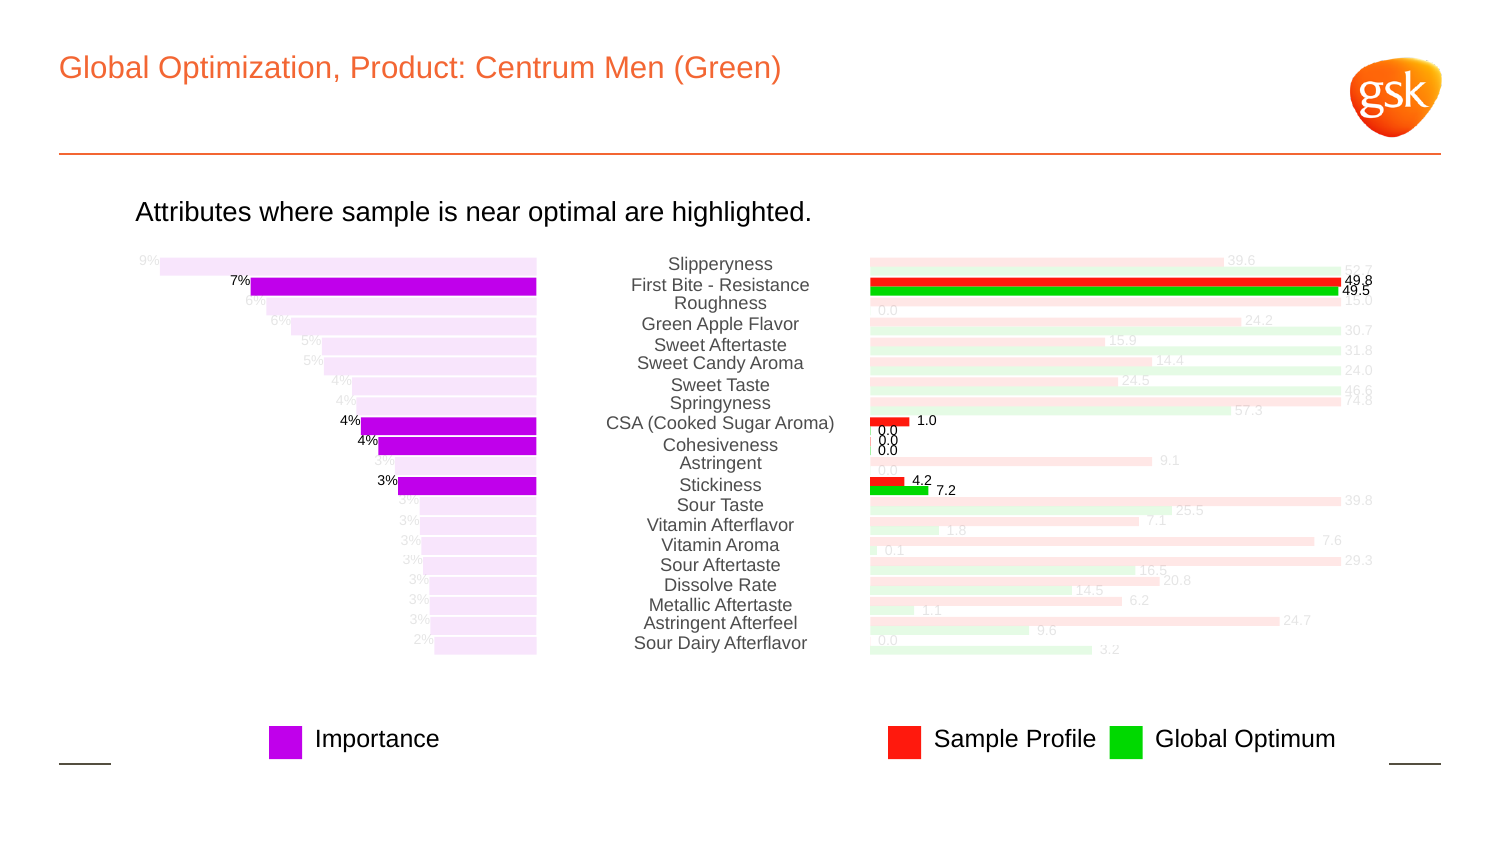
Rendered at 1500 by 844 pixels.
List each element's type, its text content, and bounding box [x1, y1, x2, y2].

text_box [112, 194, 1388, 796]
picture [1333, 38, 1457, 157]
title Global Optimization, Product: Centrum Men (Green) [58, 47, 1302, 86]
